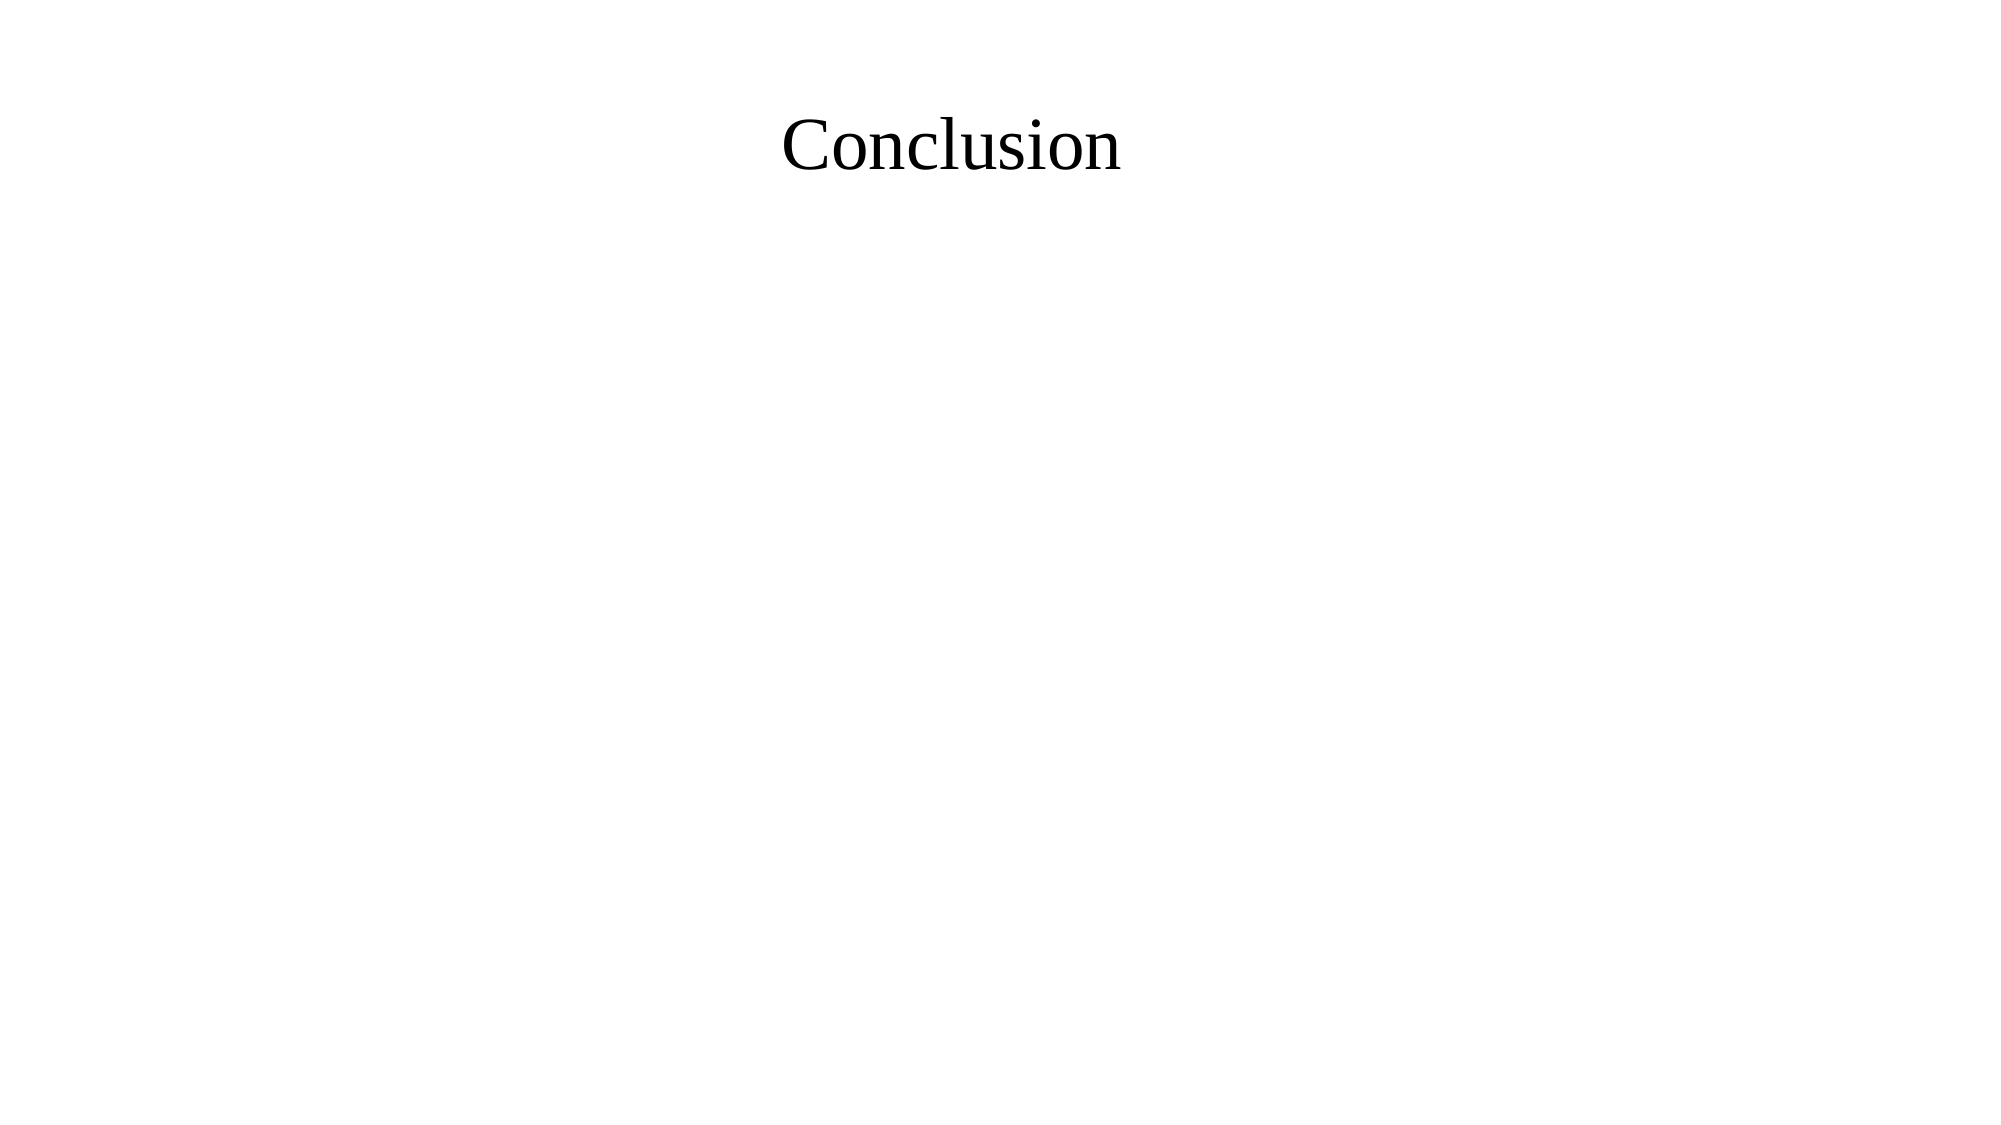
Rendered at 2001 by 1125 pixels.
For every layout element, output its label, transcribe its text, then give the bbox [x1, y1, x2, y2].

text_box Conclusion [201, 73, 1702, 217]
